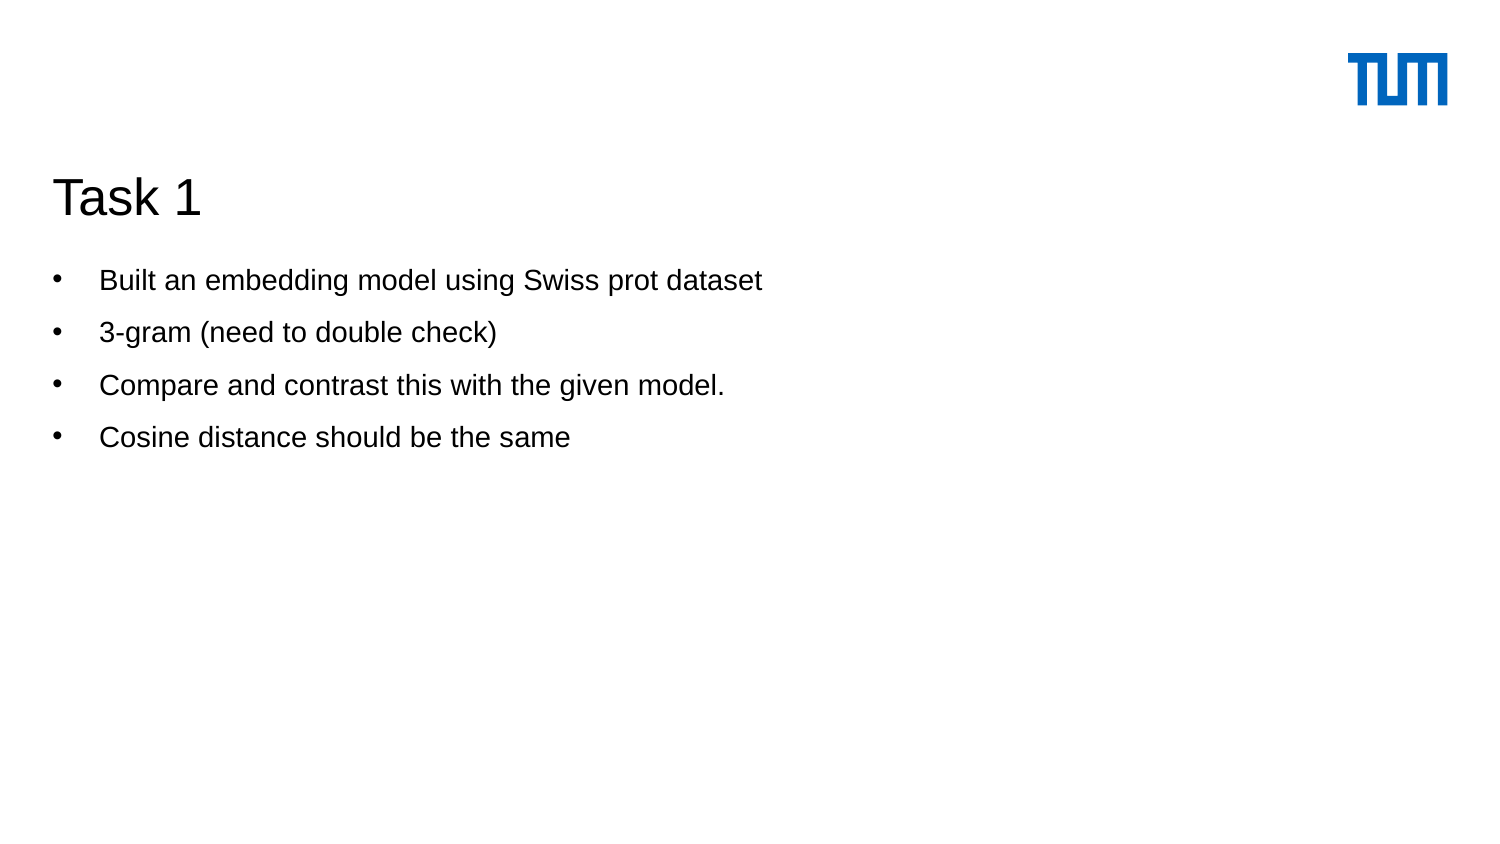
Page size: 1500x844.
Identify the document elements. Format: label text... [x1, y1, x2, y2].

list Built an embedding model using Swiss prot dataset 3-gram (need to double check) Compare and contrast this with the given model. Cosine distance should be the same [52, 243, 1449, 401]
title Task 1 [52, 159, 1449, 227]
